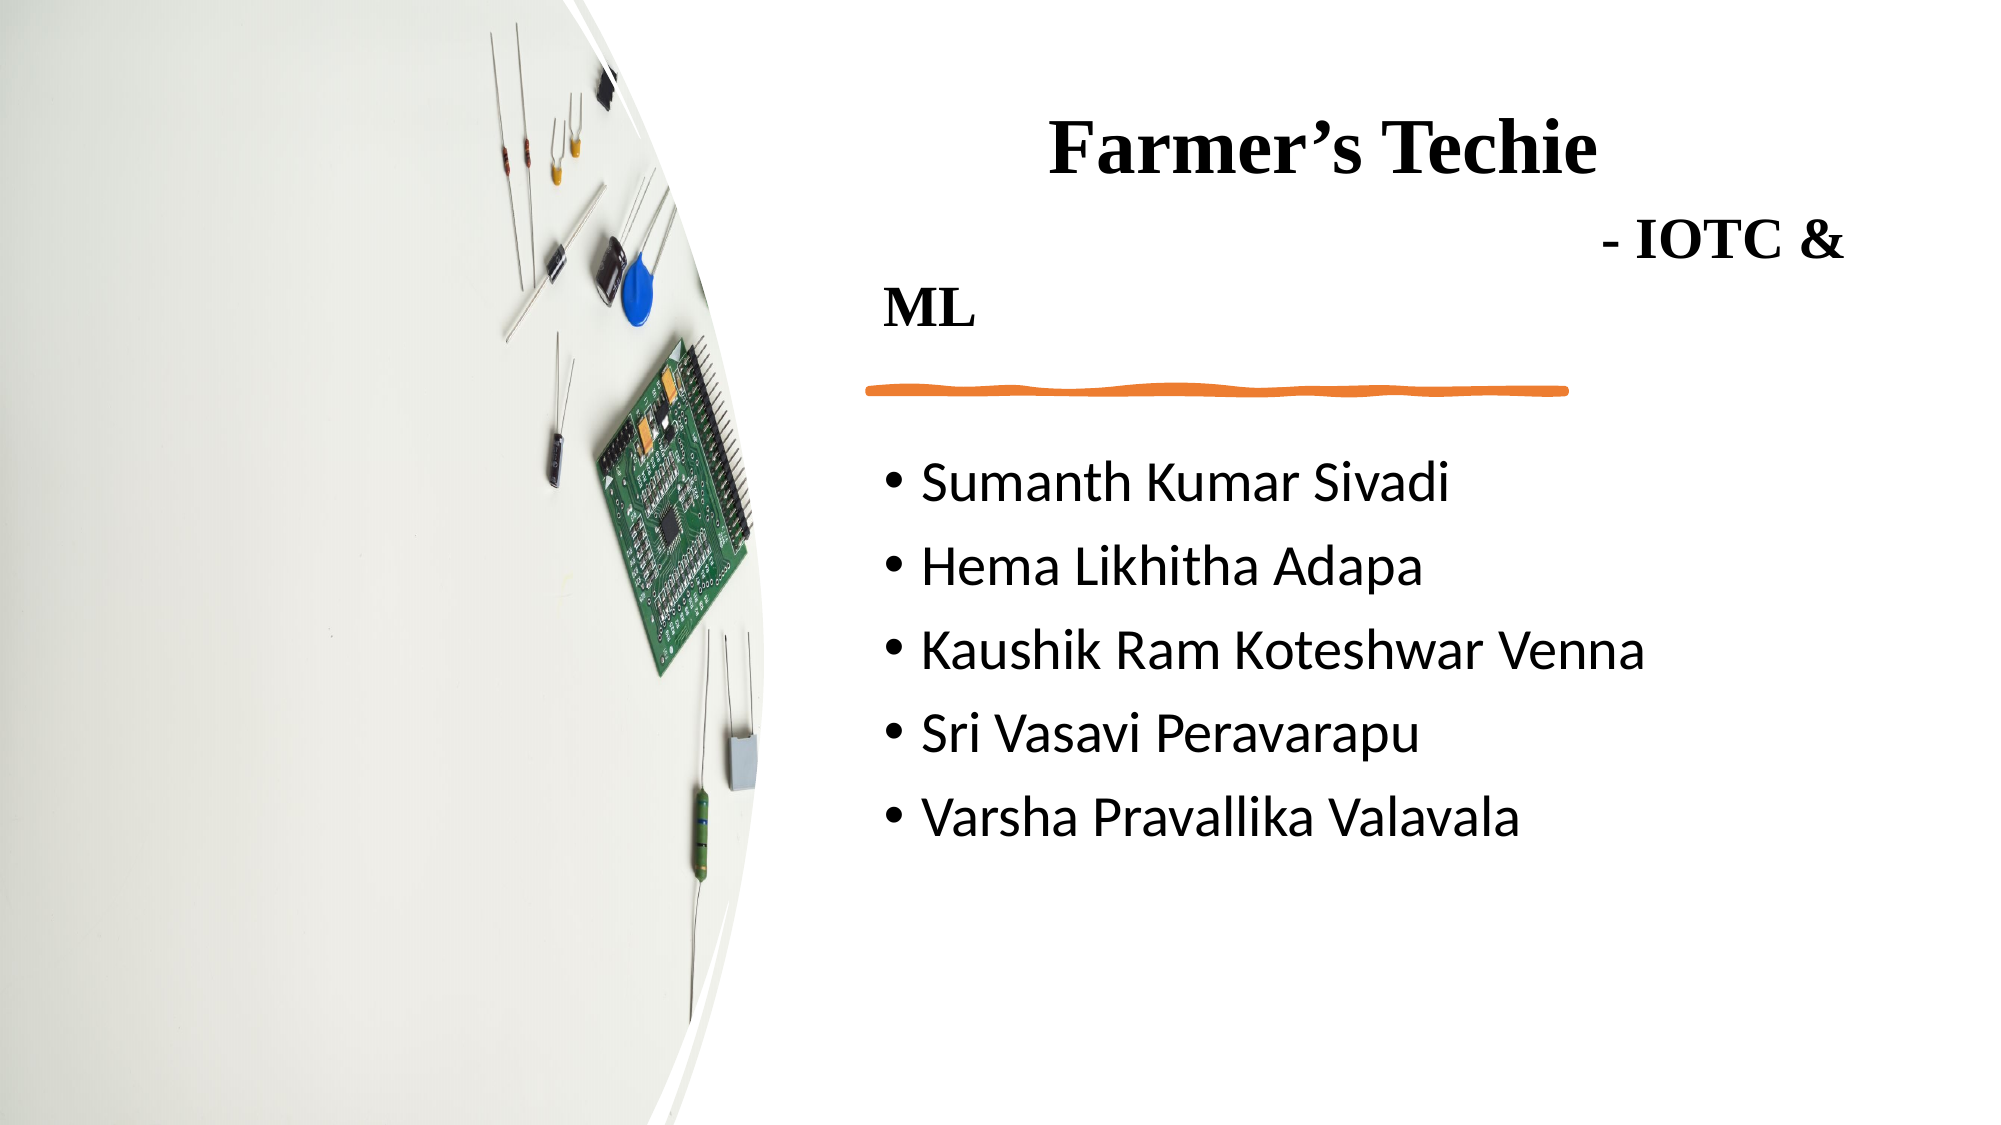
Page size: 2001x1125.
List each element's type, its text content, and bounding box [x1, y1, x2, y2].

list Sumanth Kumar Sivadi Hema Likhitha Adapa Kaushik Ram Koteshwar Venna Sri Vasavi Peravarapu Varsha Pravallika Valavala [869, 443, 1895, 1002]
picture [0, 0, 764, 1125]
text_box [867, 385, 1567, 396]
text_box [764, 0, 2000, 1125]
title Farmer’s Techie - IOTC & ML [869, 53, 1895, 347]
